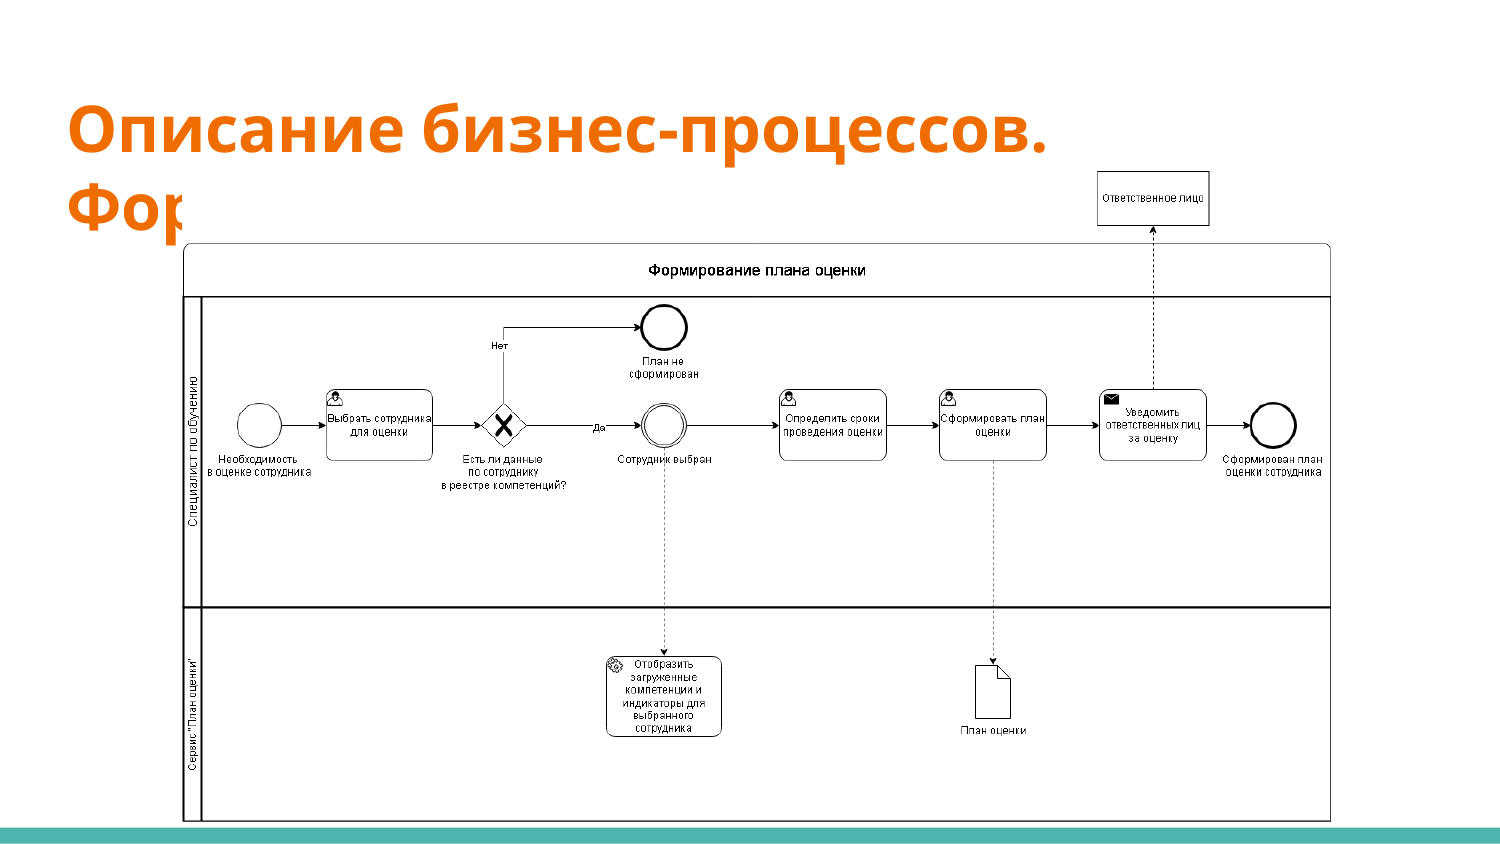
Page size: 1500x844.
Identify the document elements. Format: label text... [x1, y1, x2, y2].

picture [182, 170, 1331, 822]
title Описание бизнес-процессов. Формирование плана оценки [51, 72, 1470, 189]
